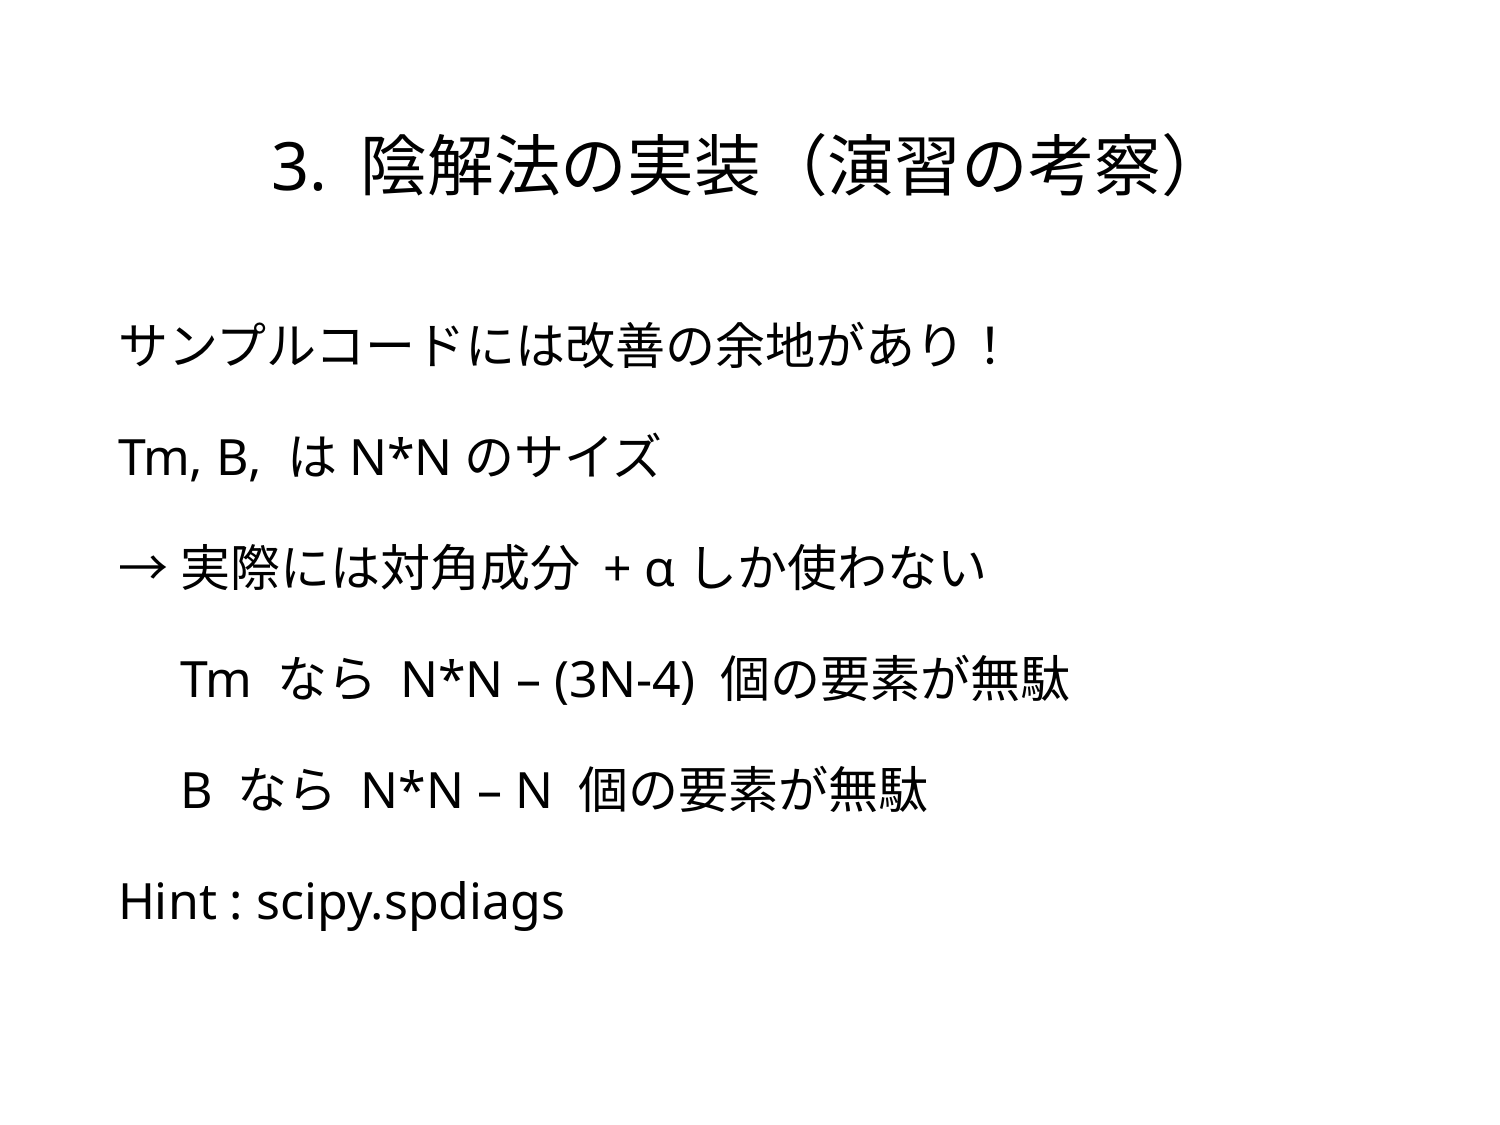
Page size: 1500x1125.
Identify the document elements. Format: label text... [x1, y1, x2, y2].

title 3. 陰解法の実装（演習の考察） [103, 59, 1397, 277]
list サンプルコードには改善の余地があり！ Tm, B, はN*Nのサイズ →実際には対角成分 + αしか使わない Tm なら N*N – (3N-4) 個の要素が無駄 B なら N*N – N 個の要素が無駄 Hint : scipy.spdiags [103, 277, 1397, 1014]
